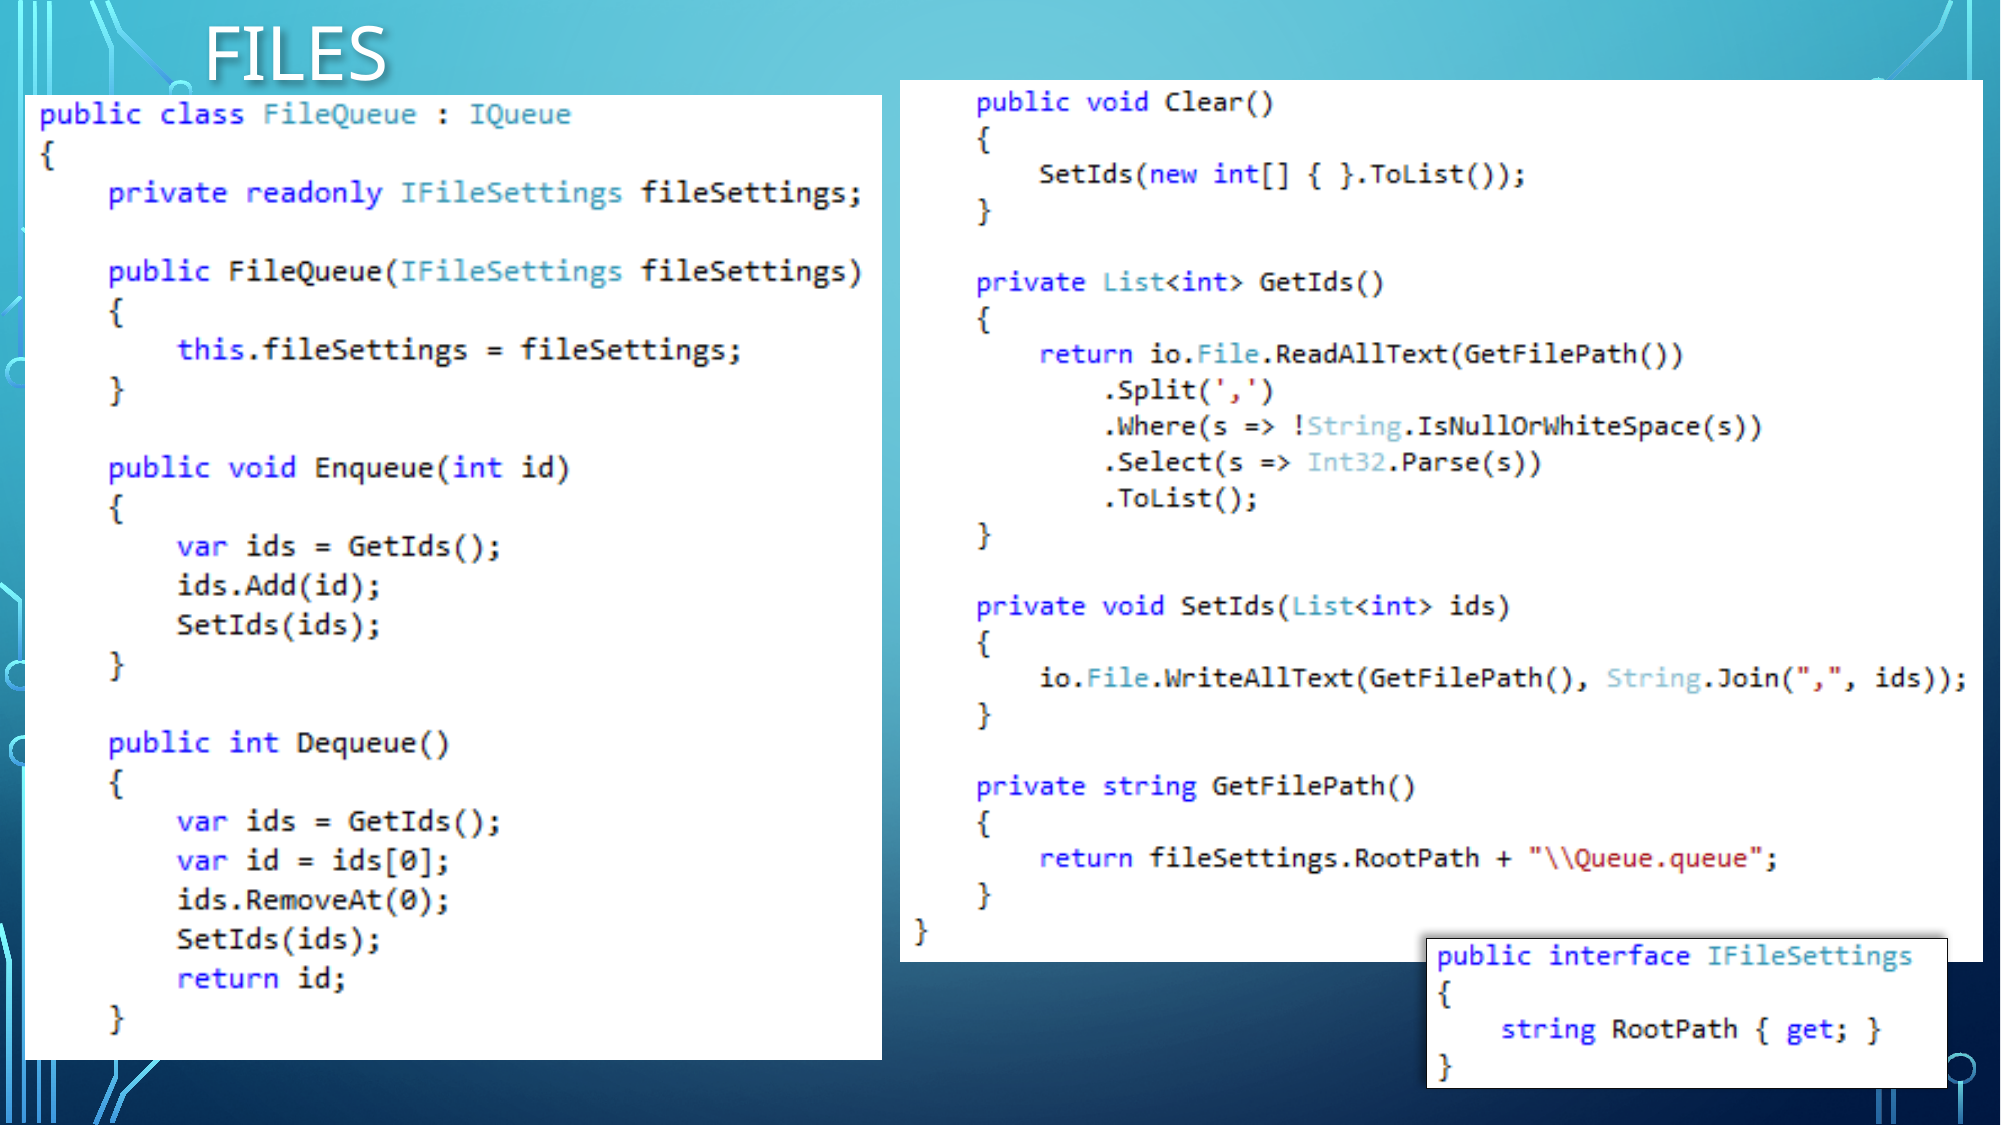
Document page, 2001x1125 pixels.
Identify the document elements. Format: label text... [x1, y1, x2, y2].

picture [900, 79, 1983, 1089]
picture [25, 94, 883, 1060]
title Files [187, 0, 1813, 112]
